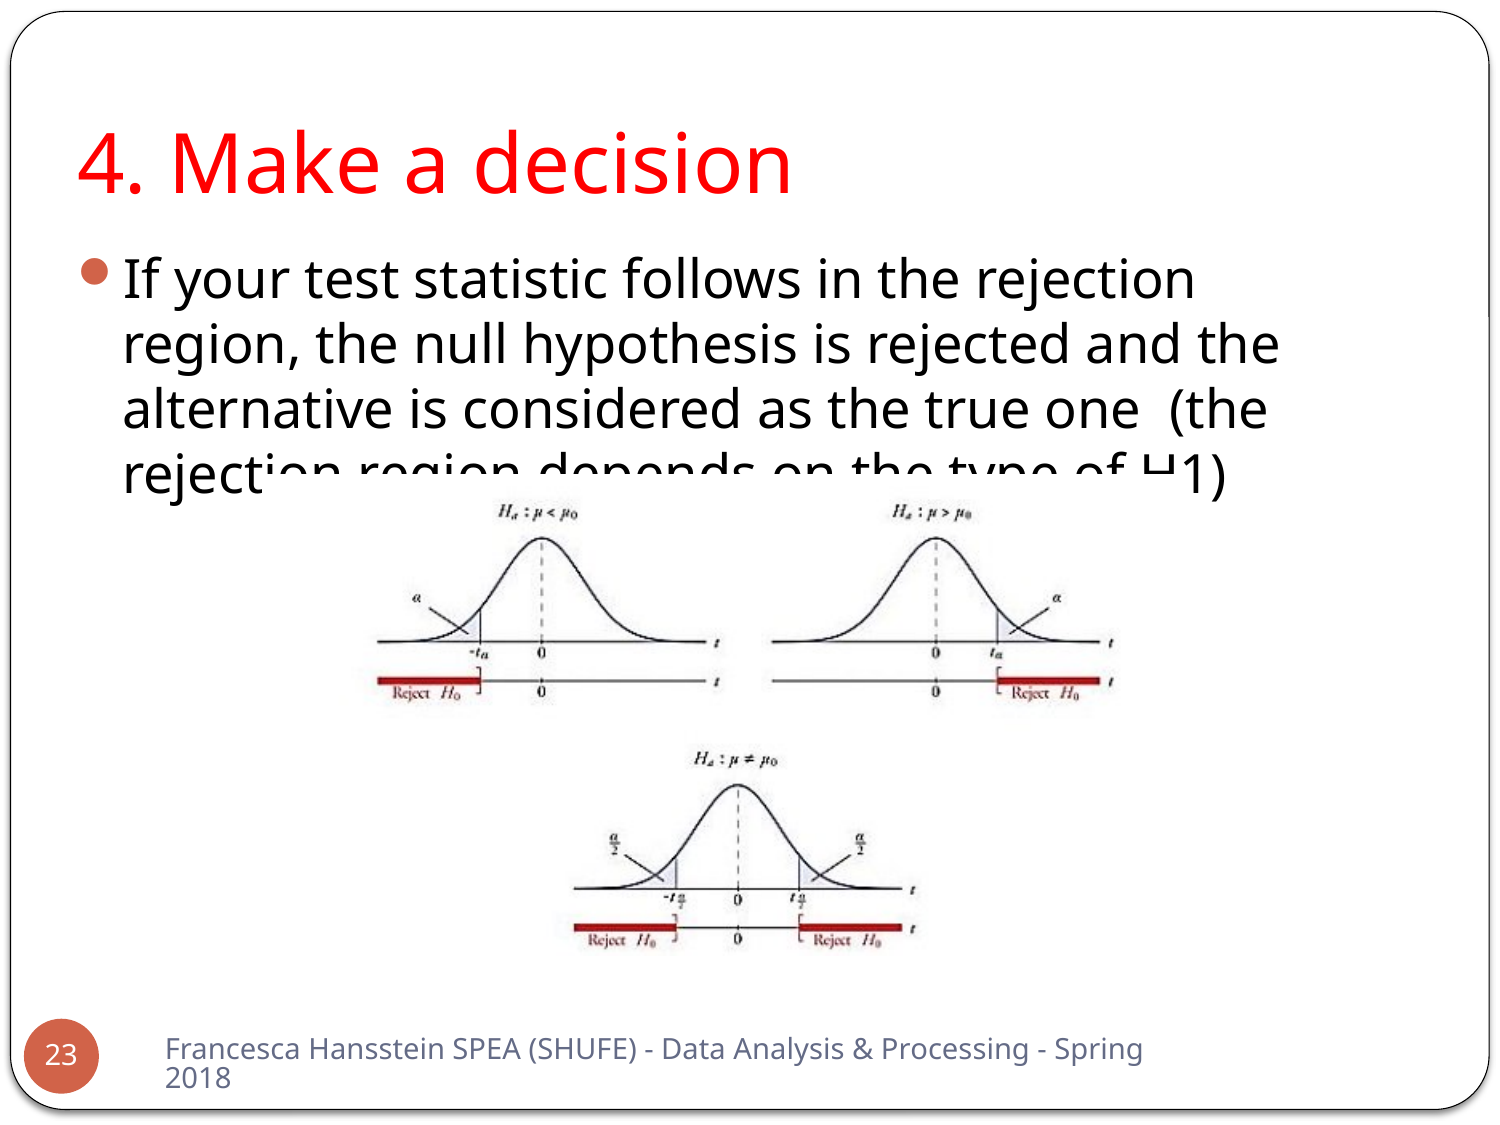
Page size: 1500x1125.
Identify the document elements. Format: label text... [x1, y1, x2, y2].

slide_number 23 [23, 1018, 99, 1094]
list If your test statistic follows in the rejection region, the null hypothesis is rejected and the alternative is considered as the true one (the rejection region depends on the type of H1) [62, 237, 1338, 988]
picture [262, 474, 1176, 956]
title 4. Make a decision [62, 37, 1338, 225]
footer Francesca Hansstein SPEA (SHUFE) - Data Analysis & Processing - Spring 2018 [150, 1012, 1175, 1088]
